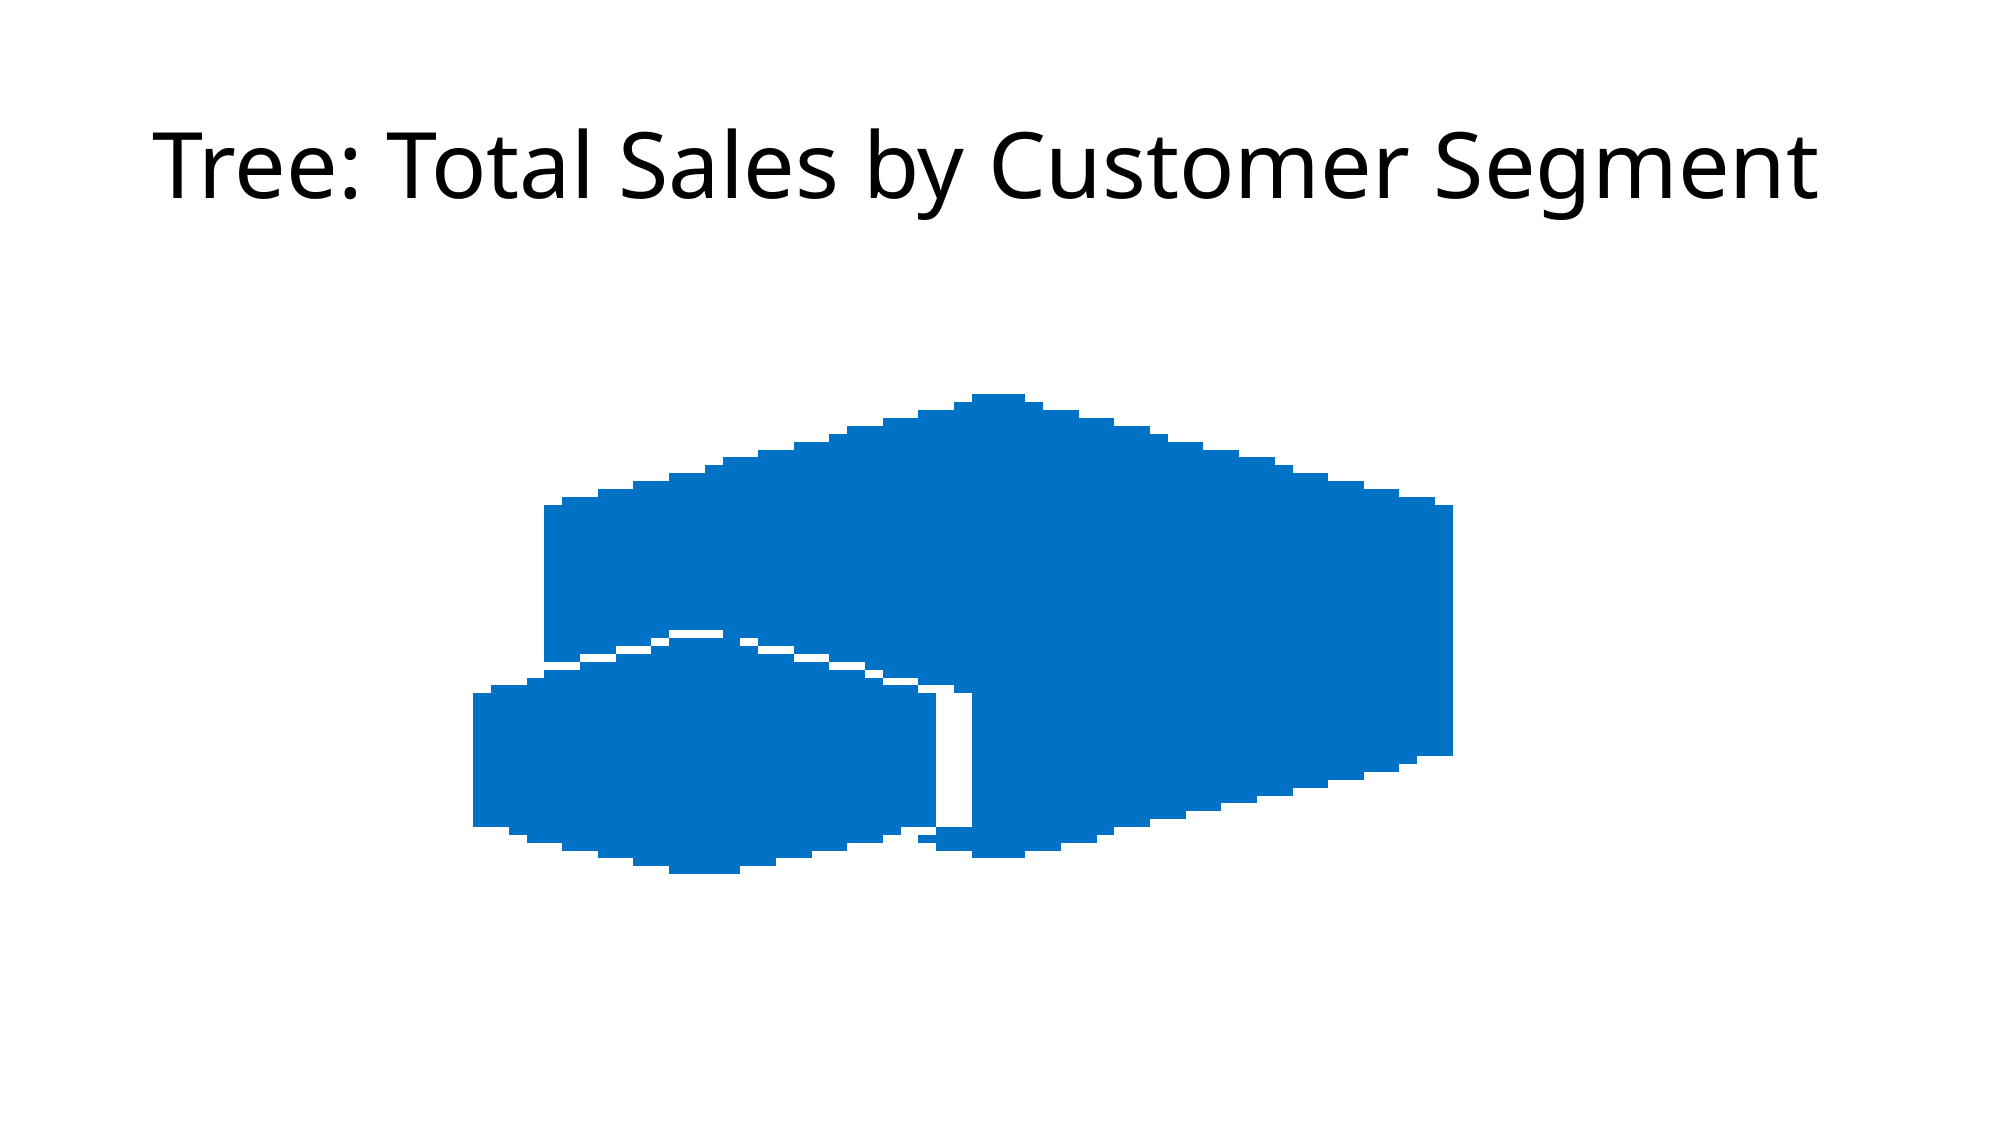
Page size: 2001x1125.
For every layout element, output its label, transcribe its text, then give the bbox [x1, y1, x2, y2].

title Tree: Total Sales by Customer Segment [137, 59, 1863, 278]
picture [153, 277, 1863, 1032]
